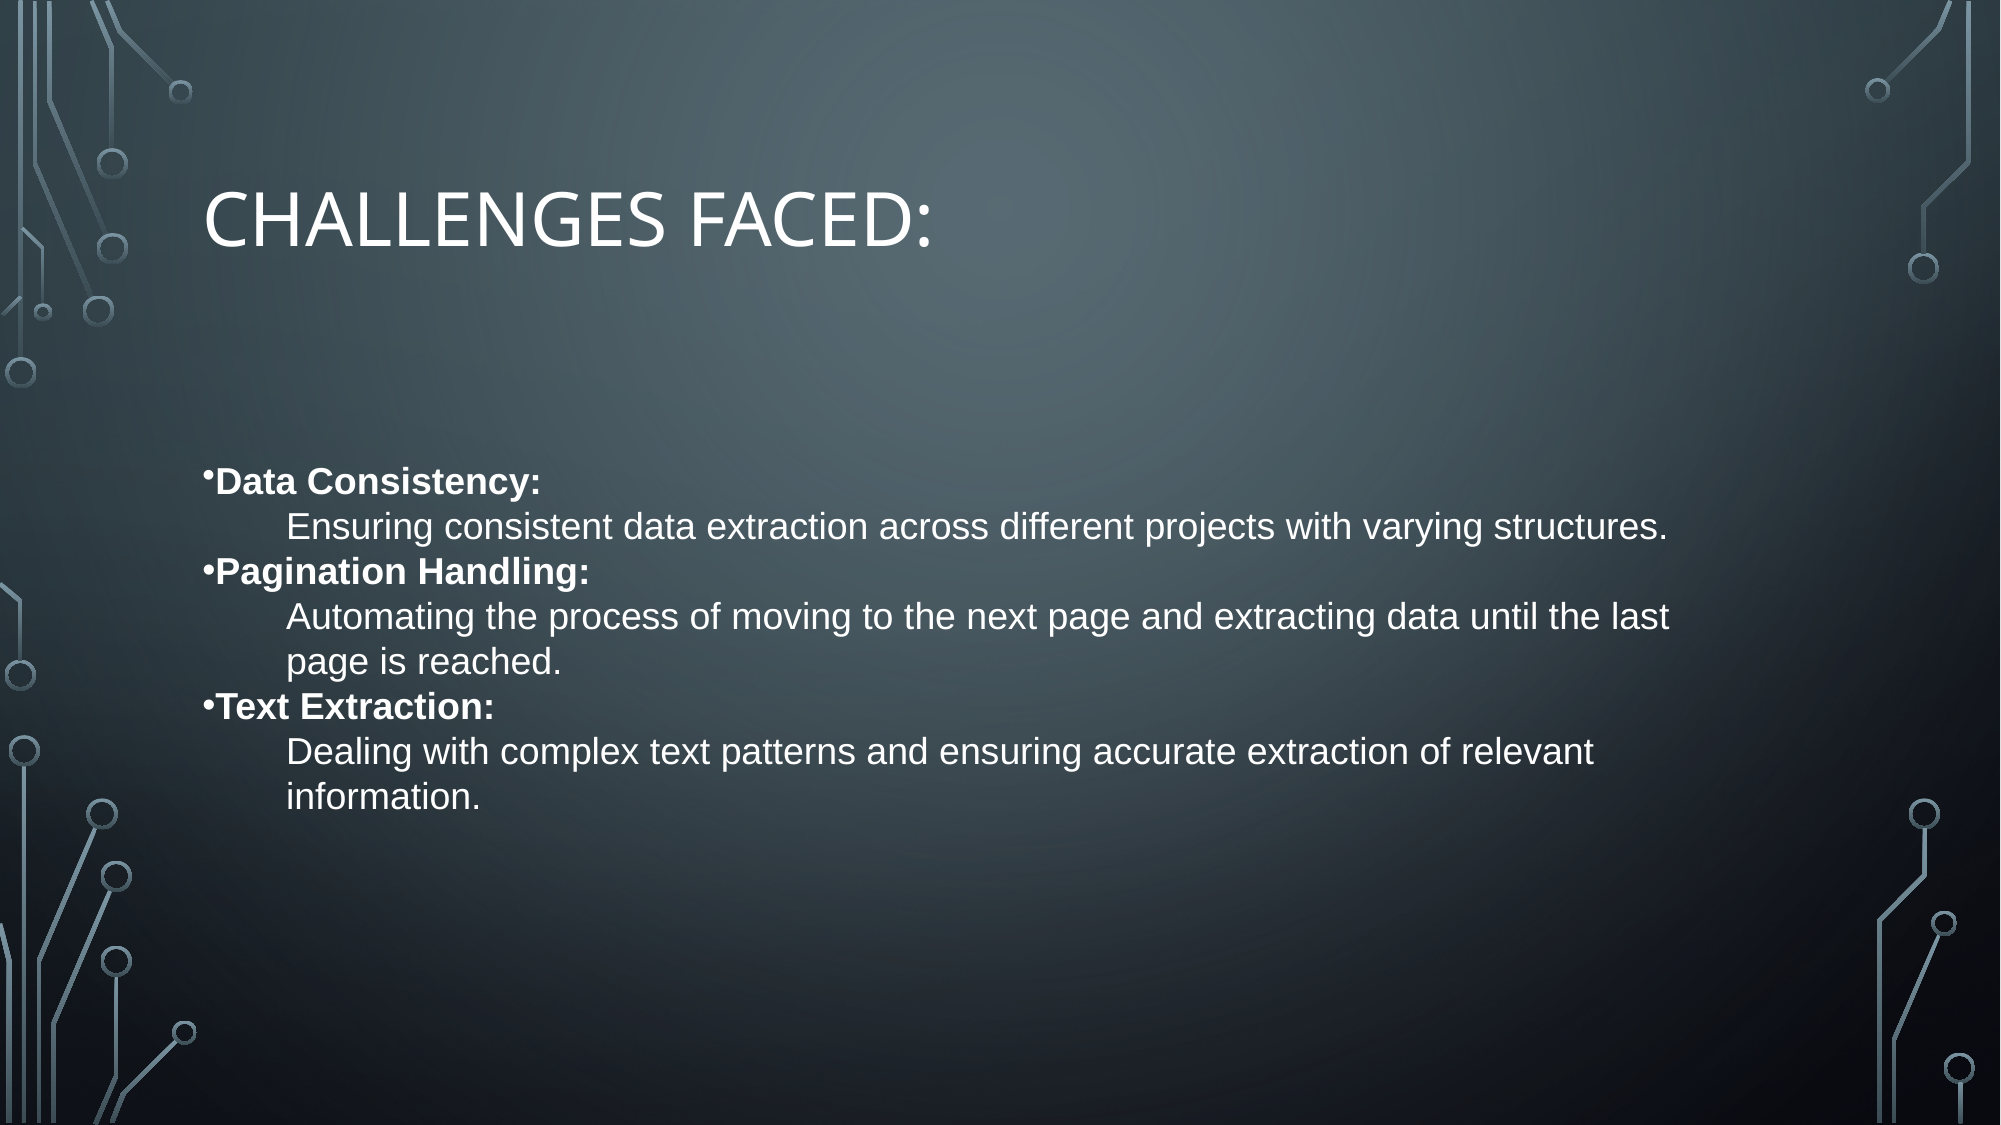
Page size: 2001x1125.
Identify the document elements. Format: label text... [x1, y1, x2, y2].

list Data Consistency: Ensuring consistent data extraction across different projects with varying structures. Pagination Handling: Automating the process of moving to the next page and extracting data until the last page is reached. Text Extraction: Dealing with complex text patterns and ensuring accurate extraction of relevant information. [187, 333, 1709, 986]
title Challenges Faced: [187, 101, 1813, 344]
